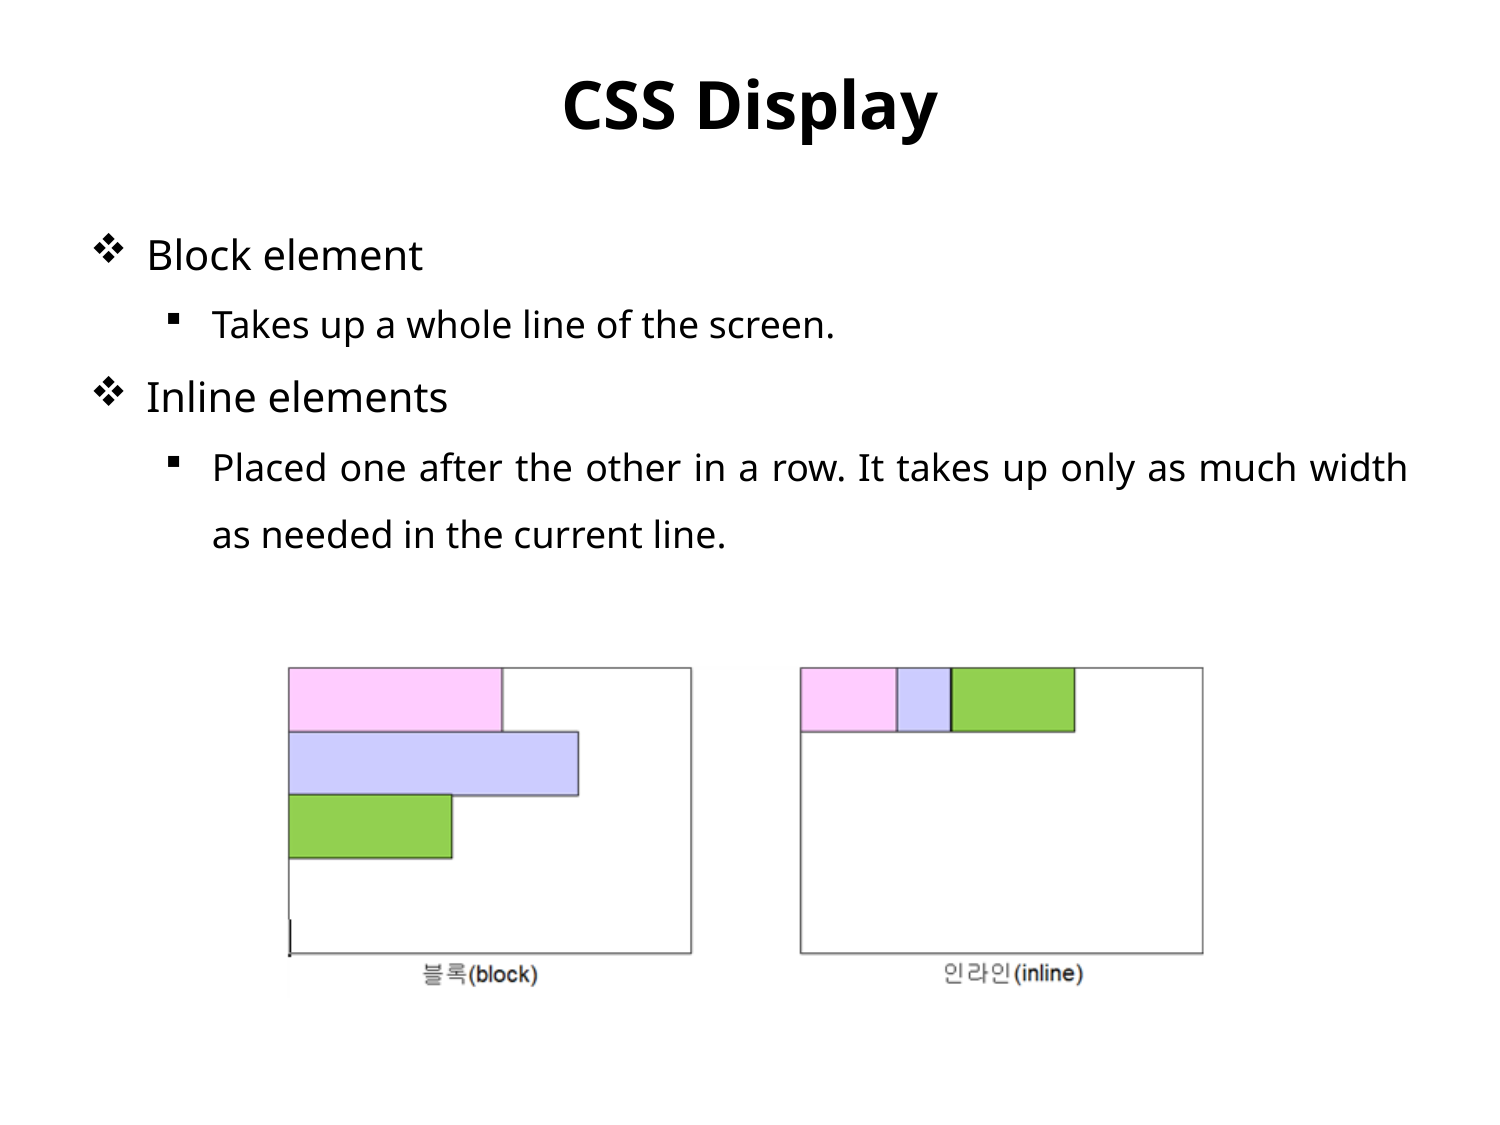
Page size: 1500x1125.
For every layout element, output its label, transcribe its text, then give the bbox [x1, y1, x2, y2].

title CSS Display [75, 45, 1425, 161]
list Block element Takes up a whole line of the screen. Inline elements Placed one after the other in a row. It takes up only as much width as needed in the current line. [75, 196, 1425, 1071]
picture [268, 633, 1232, 998]
